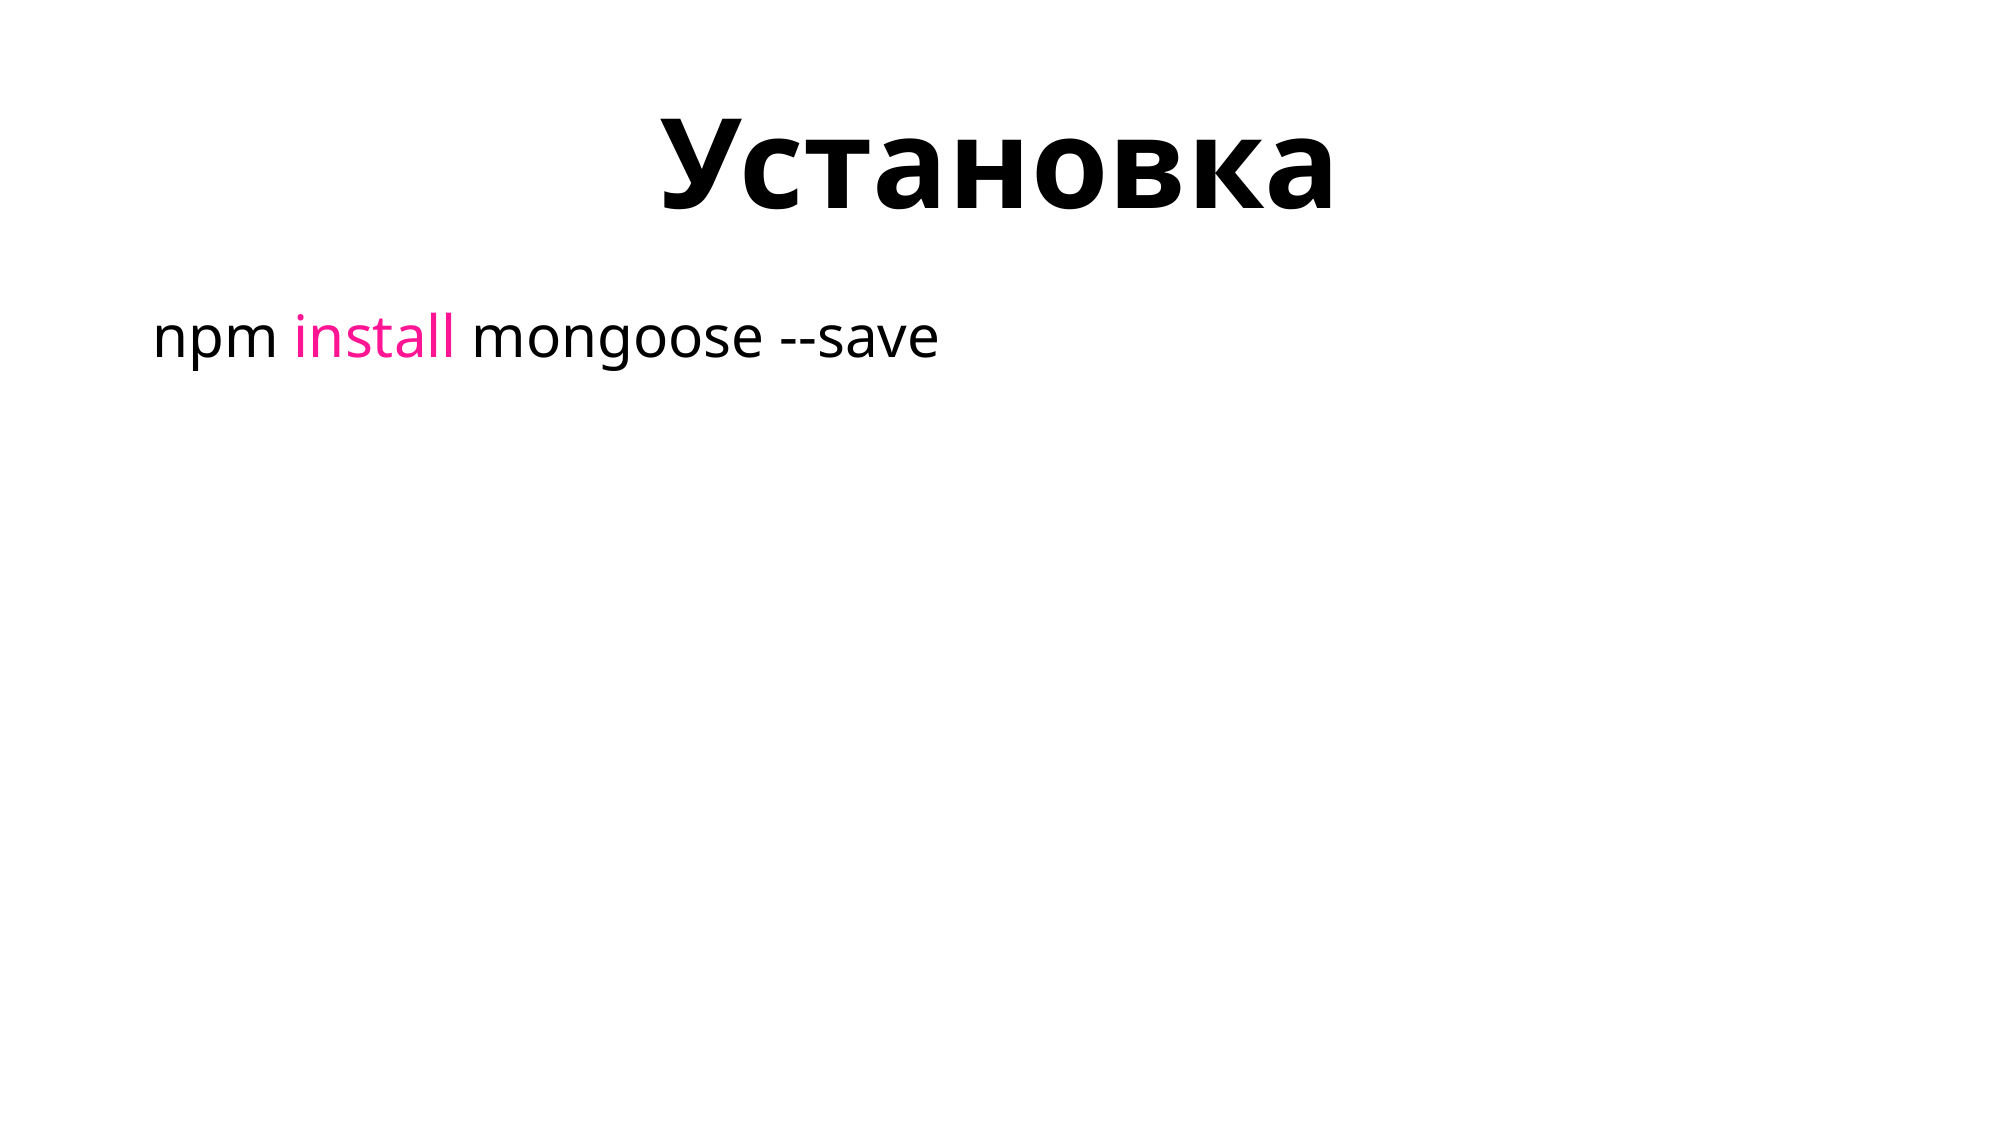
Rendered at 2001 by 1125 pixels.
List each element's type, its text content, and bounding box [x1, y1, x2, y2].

list npm install mongoose --save [137, 299, 1863, 1014]
title Установка [137, 59, 1863, 278]
